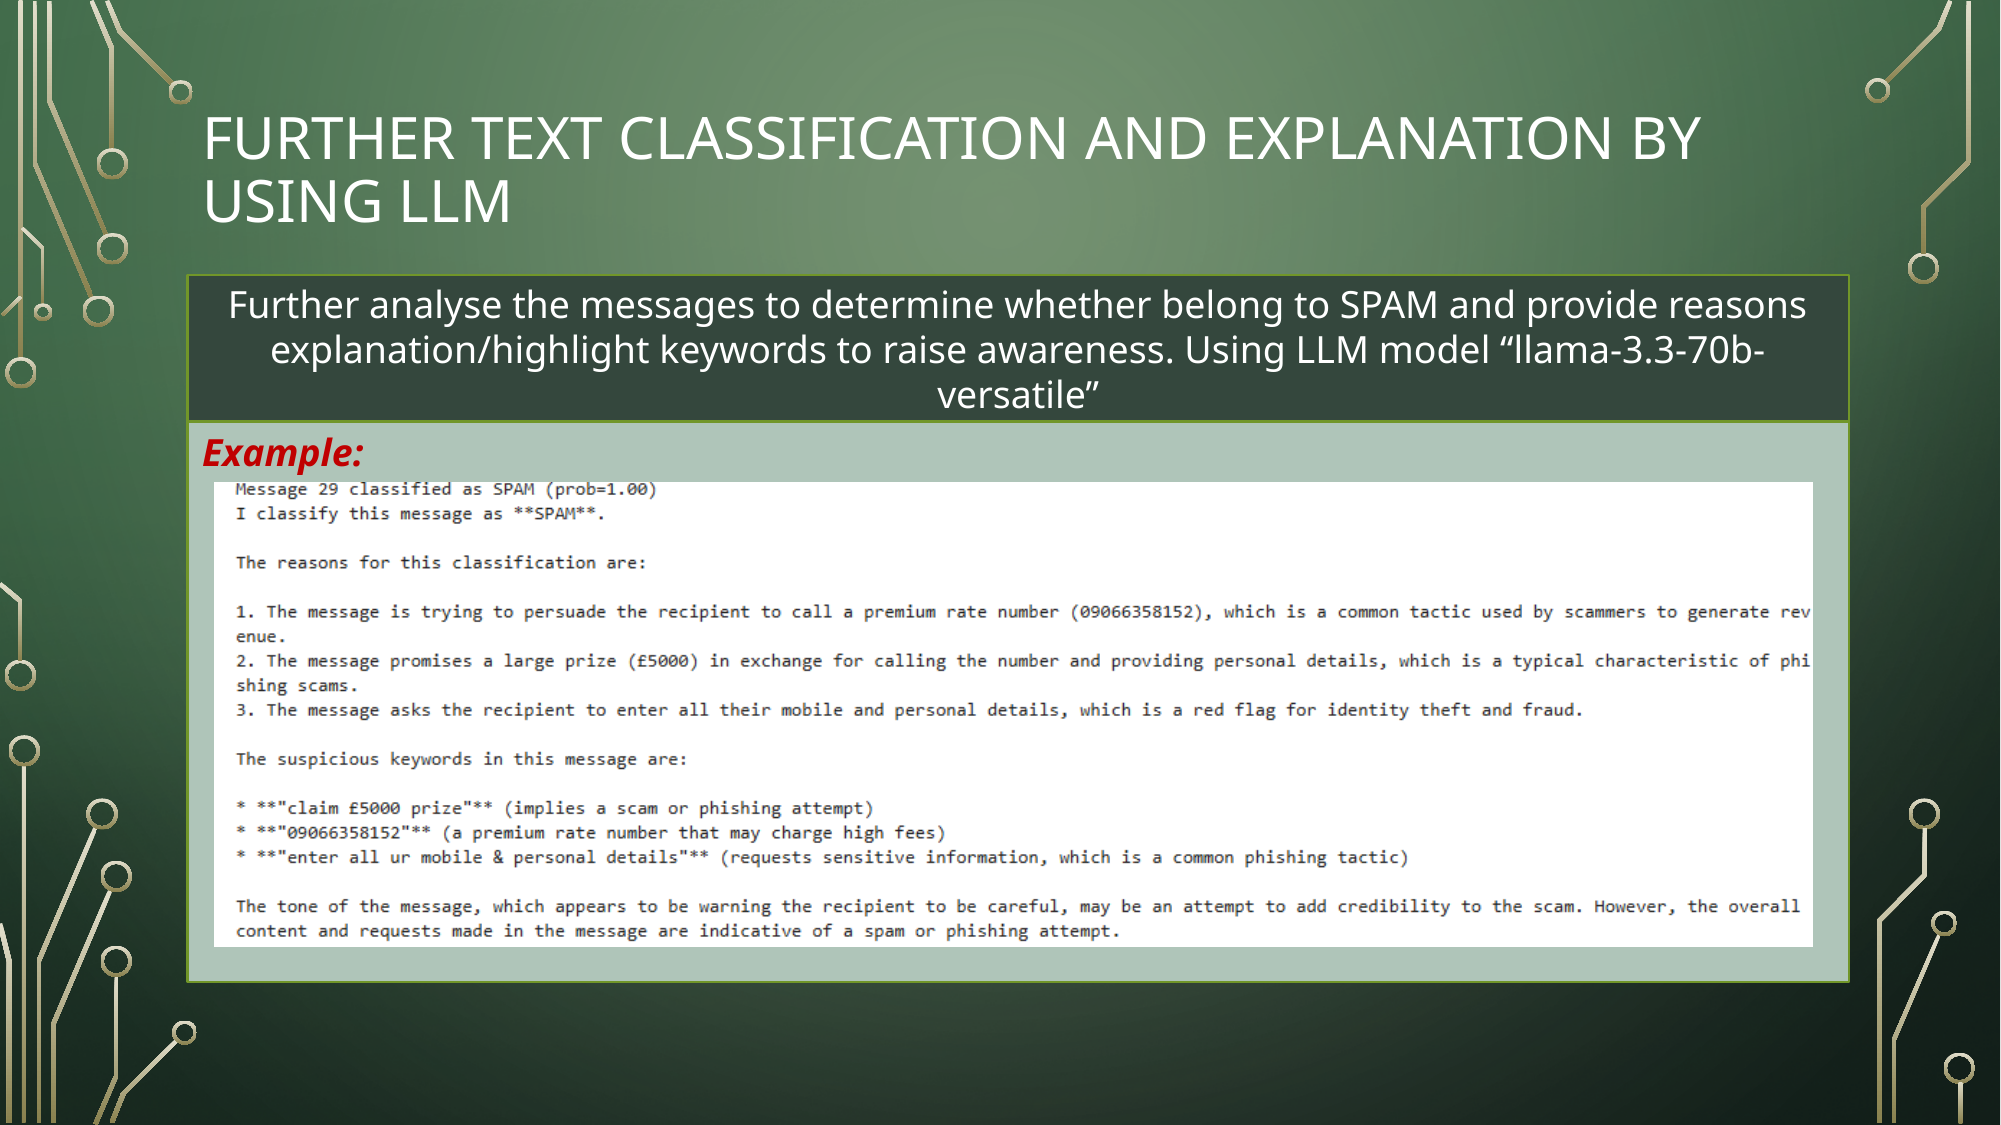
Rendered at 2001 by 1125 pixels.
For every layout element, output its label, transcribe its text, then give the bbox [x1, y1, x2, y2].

picture [214, 482, 1813, 947]
text_box Example: [186, 420, 1850, 983]
text_box Further analyse the messages to determine whether belong to SPAM and provide reasons explanation/highlight keywords to raise awareness. Using LLM model “llama-3.3-70b-versatile” [186, 274, 1850, 420]
title Further Text Classification and Explanation by Using LLM [187, 101, 1813, 244]
